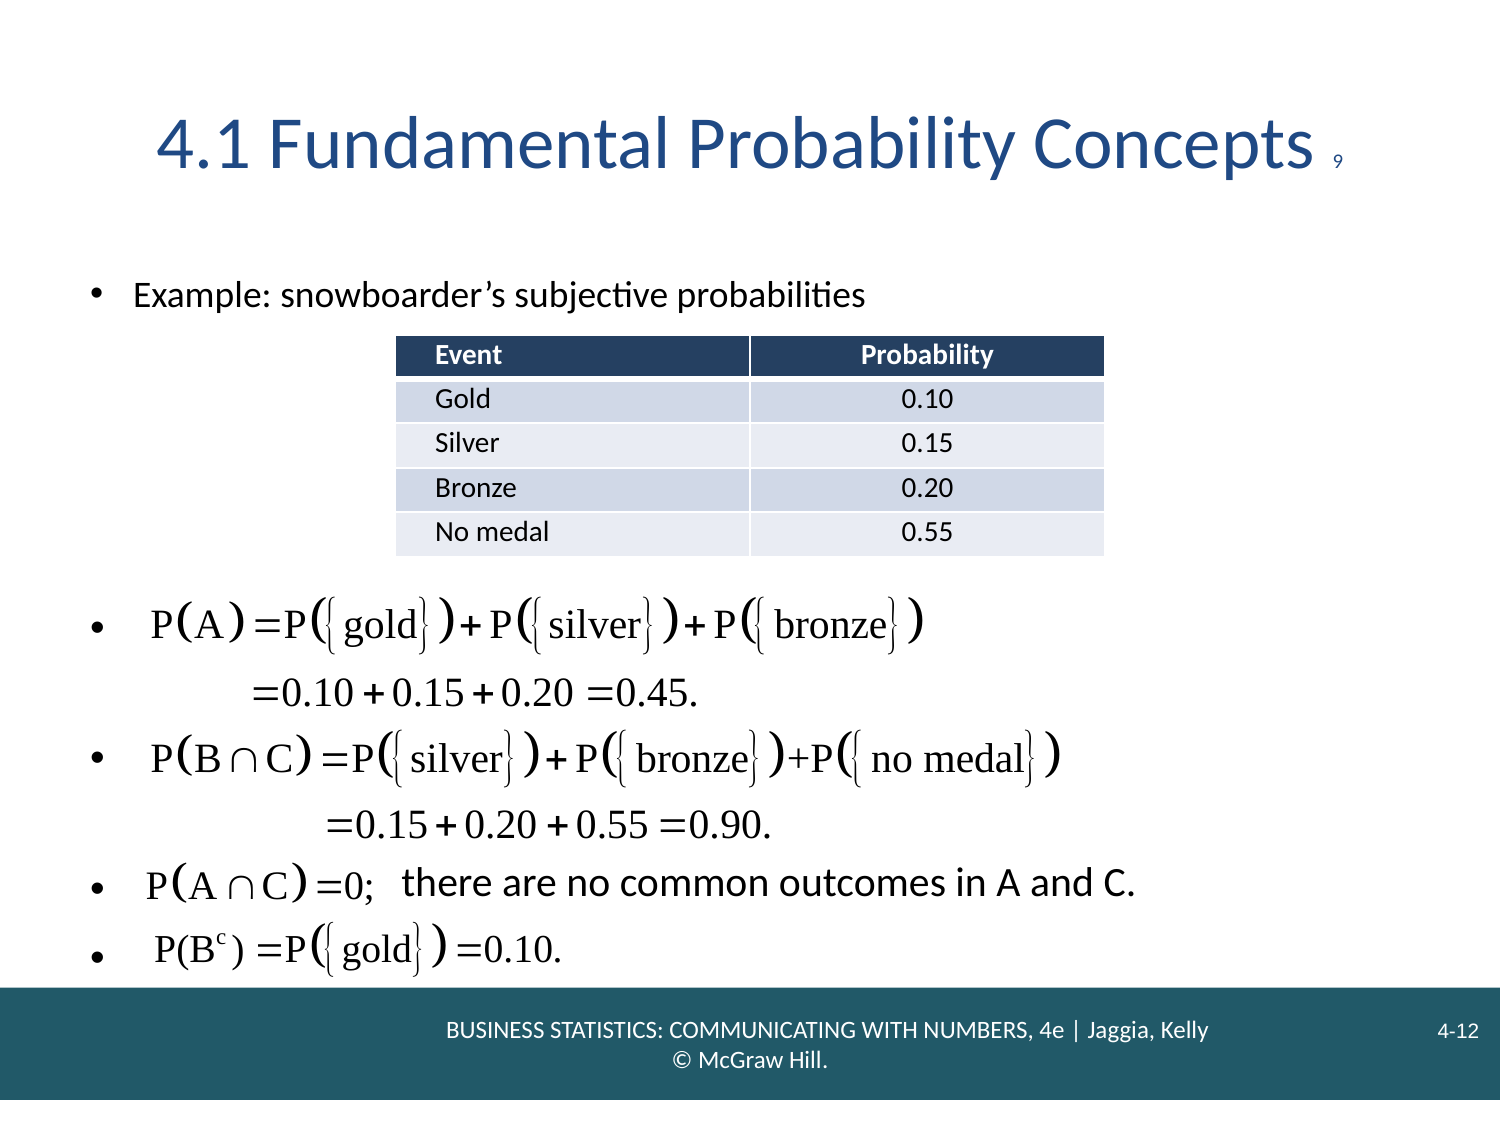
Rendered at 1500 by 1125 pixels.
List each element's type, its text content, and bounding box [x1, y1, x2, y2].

title 4.1 Fundamental Probability Concepts 9 [75, 45, 1425, 233]
table_cell 0.15 [751, 424, 1104, 467]
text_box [319, 804, 775, 845]
table_header Event [396, 336, 749, 376]
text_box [141, 858, 379, 920]
list [75, 728, 141, 795]
table_cell Bronze [396, 469, 749, 511]
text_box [150, 920, 566, 985]
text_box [146, 594, 925, 662]
list [75, 859, 125, 921]
table_cell 0.55 [751, 513, 1104, 556]
table_cell 0.10 [751, 382, 1104, 422]
list there are no common outcomes in A and C. [386, 857, 1163, 920]
table_cell 0.20 [751, 469, 1104, 511]
table_cell Gold [396, 382, 749, 422]
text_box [146, 728, 1062, 796]
list [75, 924, 141, 978]
table_cell No medal [396, 513, 749, 556]
table_cell Silver [396, 424, 749, 467]
list Example: snowboarder’s subjective probabilities [75, 262, 1450, 323]
table_header Probability [751, 336, 1104, 376]
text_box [245, 673, 701, 714]
list [75, 598, 142, 662]
